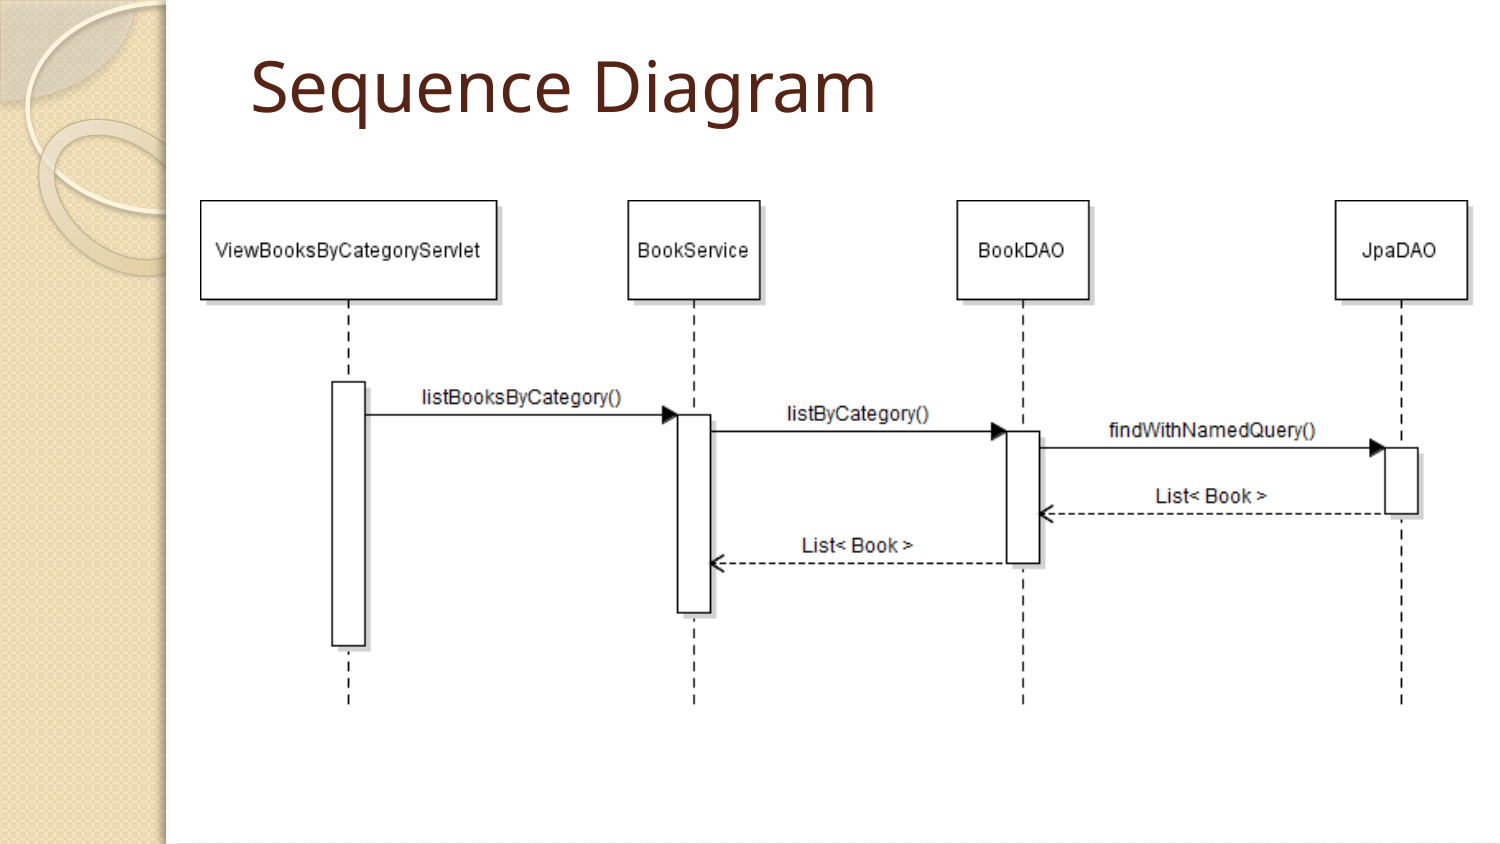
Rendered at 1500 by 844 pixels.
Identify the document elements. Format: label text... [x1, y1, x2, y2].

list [199, 200, 1476, 736]
title Sequence Diagram [235, 33, 1088, 135]
